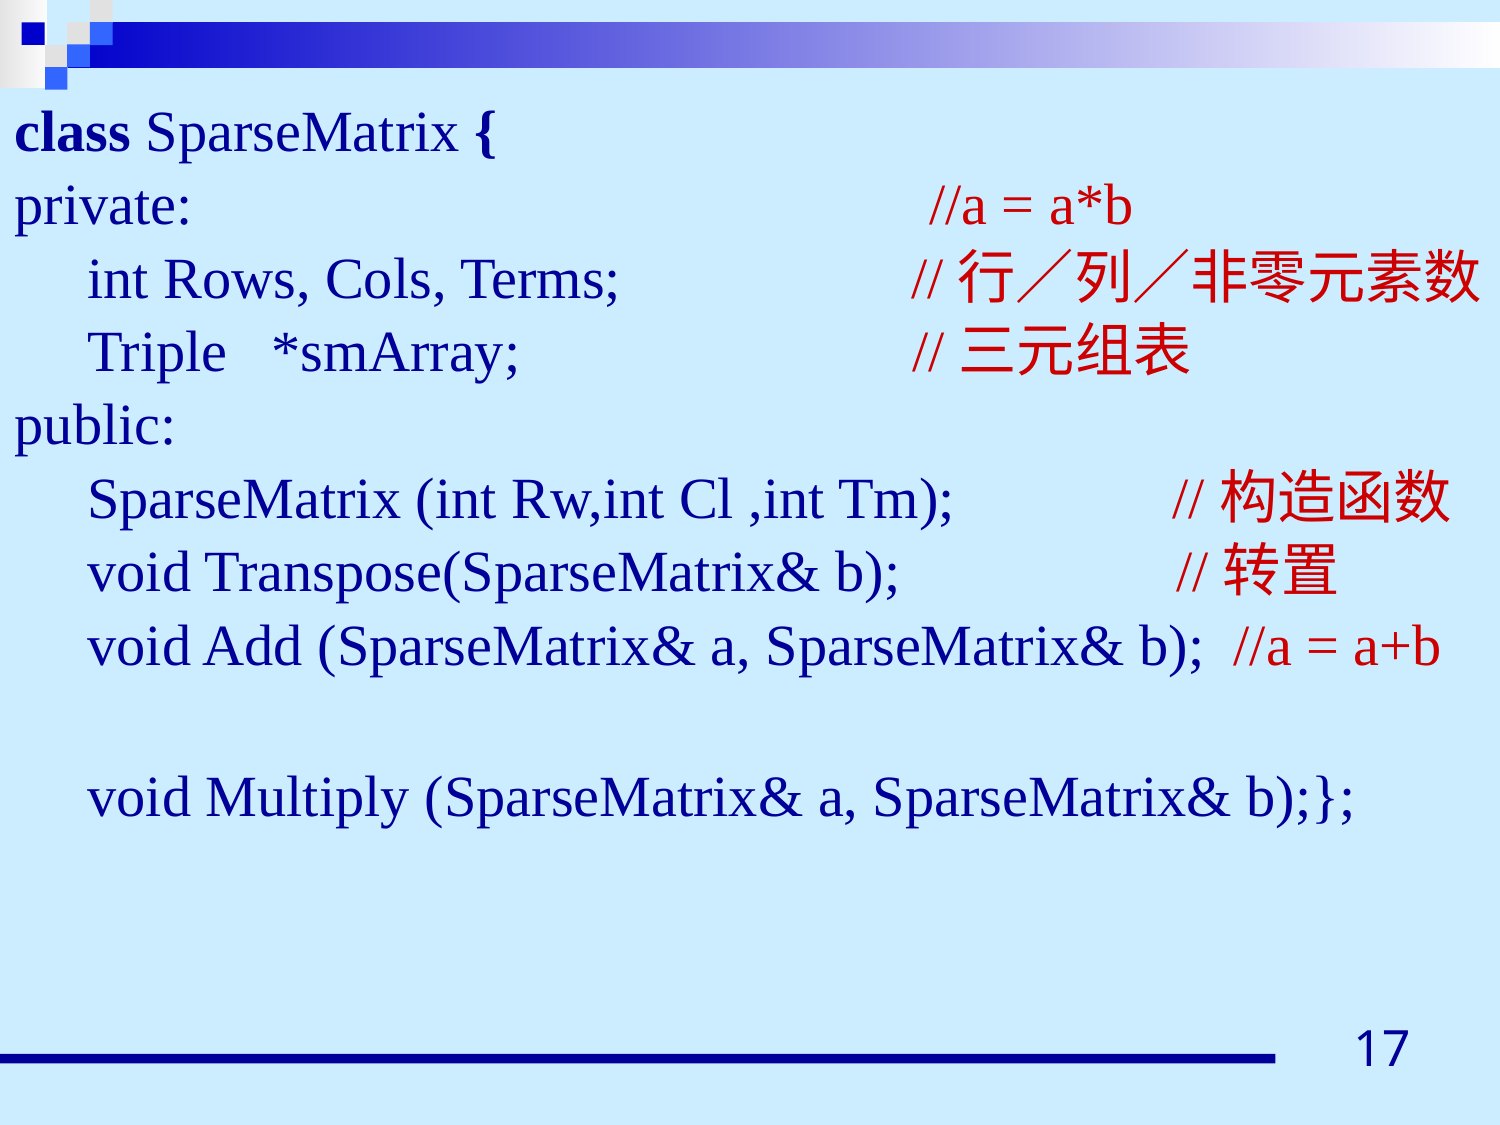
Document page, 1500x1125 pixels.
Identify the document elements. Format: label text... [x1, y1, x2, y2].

text_box 17 [1074, 1017, 1425, 1093]
text_box class SparseMatrix { private: //a = a*b int Rows, Cols, Terms; //行／列／非零元素数 Triple *smArray; //三元组表 public: SparseMatrix (int Rw,int Cl ,int Tm); //构造函数 void Transpose(SparseMatrix& b); //转置 void Add (SparseMatrix& a, SparseMatrix& b); //a = a+b void Multiply (SparseMatrix& a, SparseMatrix& b);}; [0, 81, 1500, 916]
